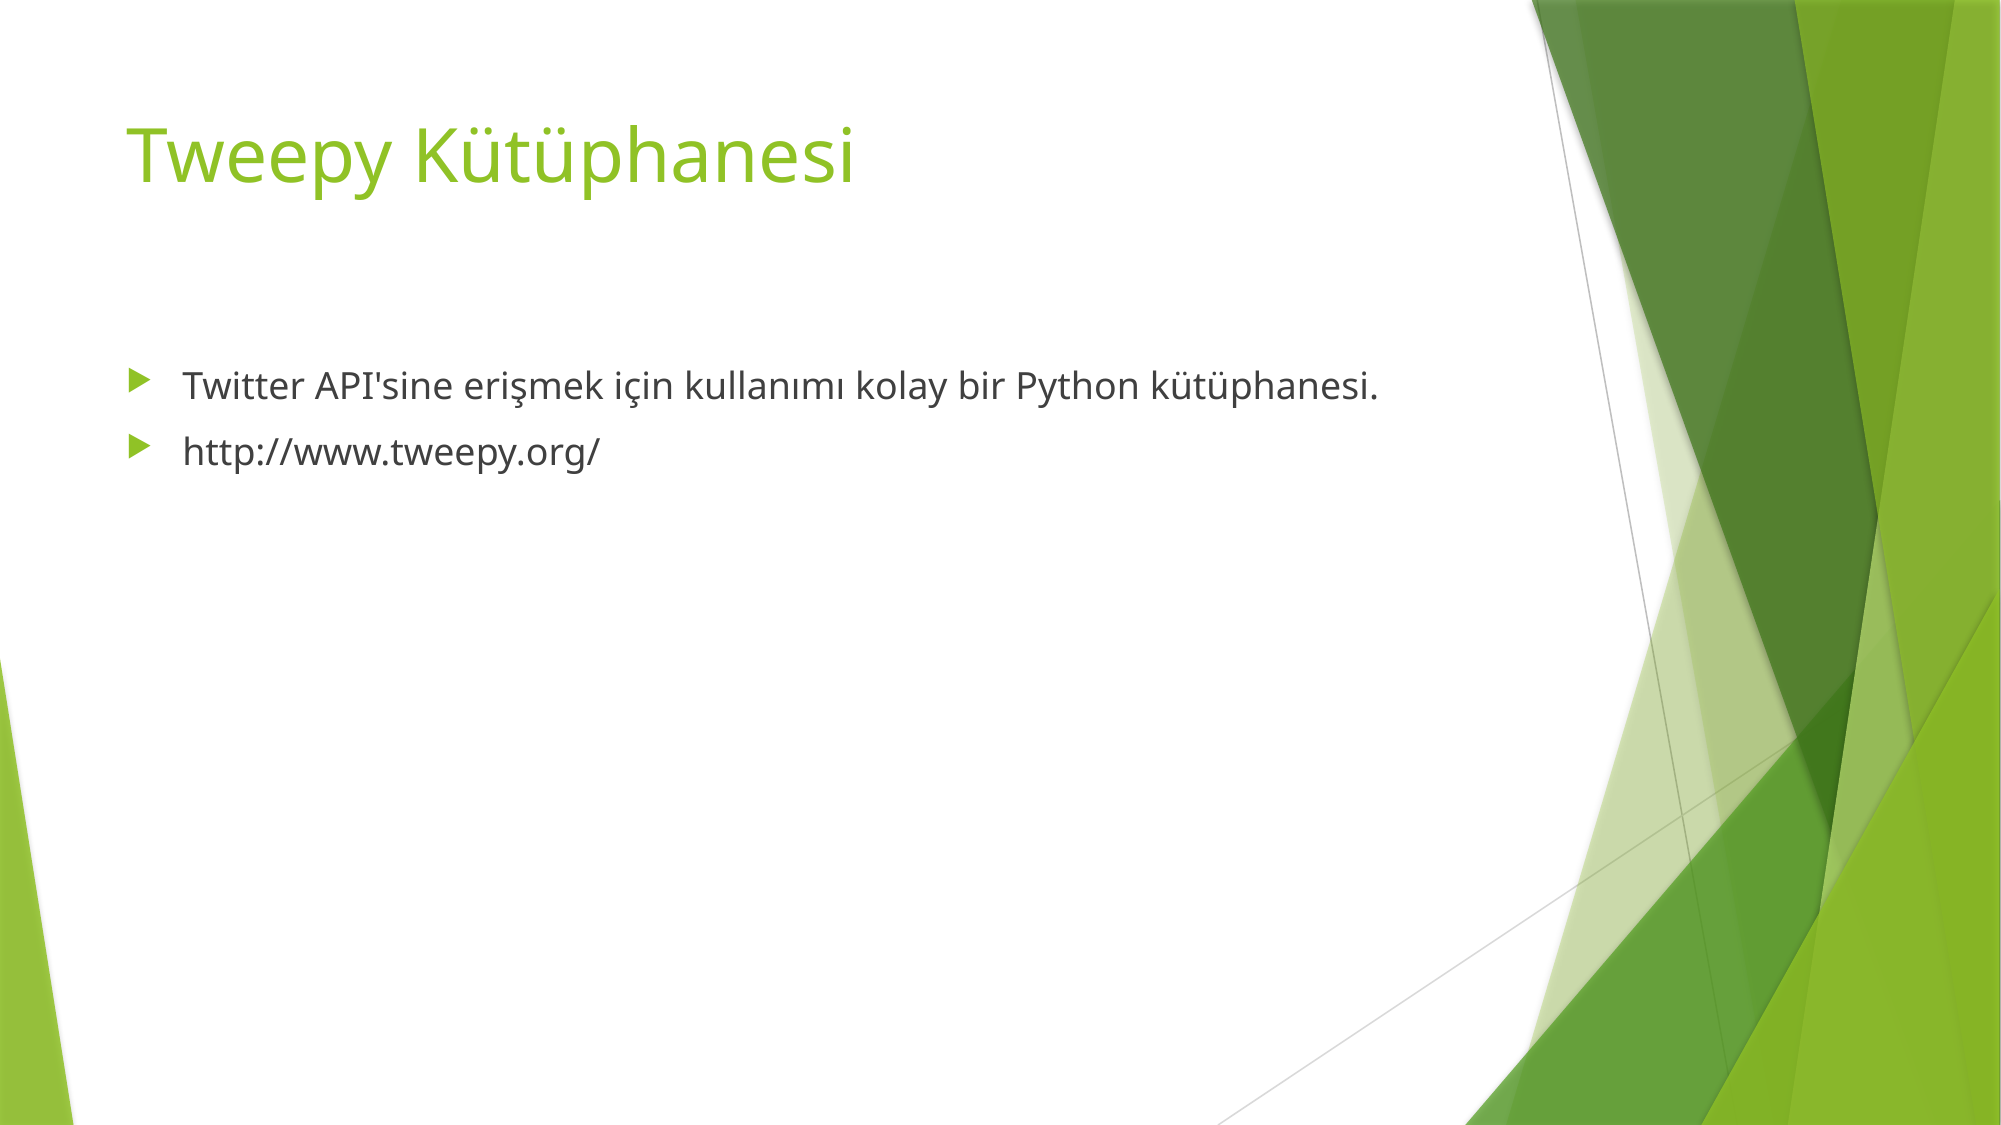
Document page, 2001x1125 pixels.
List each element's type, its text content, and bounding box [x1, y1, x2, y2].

list Twitter API'sine erişmek için kullanımı kolay bir Python kütüphanesi. http://www.tweepy.org/ [111, 354, 1522, 992]
title Tweepy Kütüphanesi [111, 99, 1522, 317]
